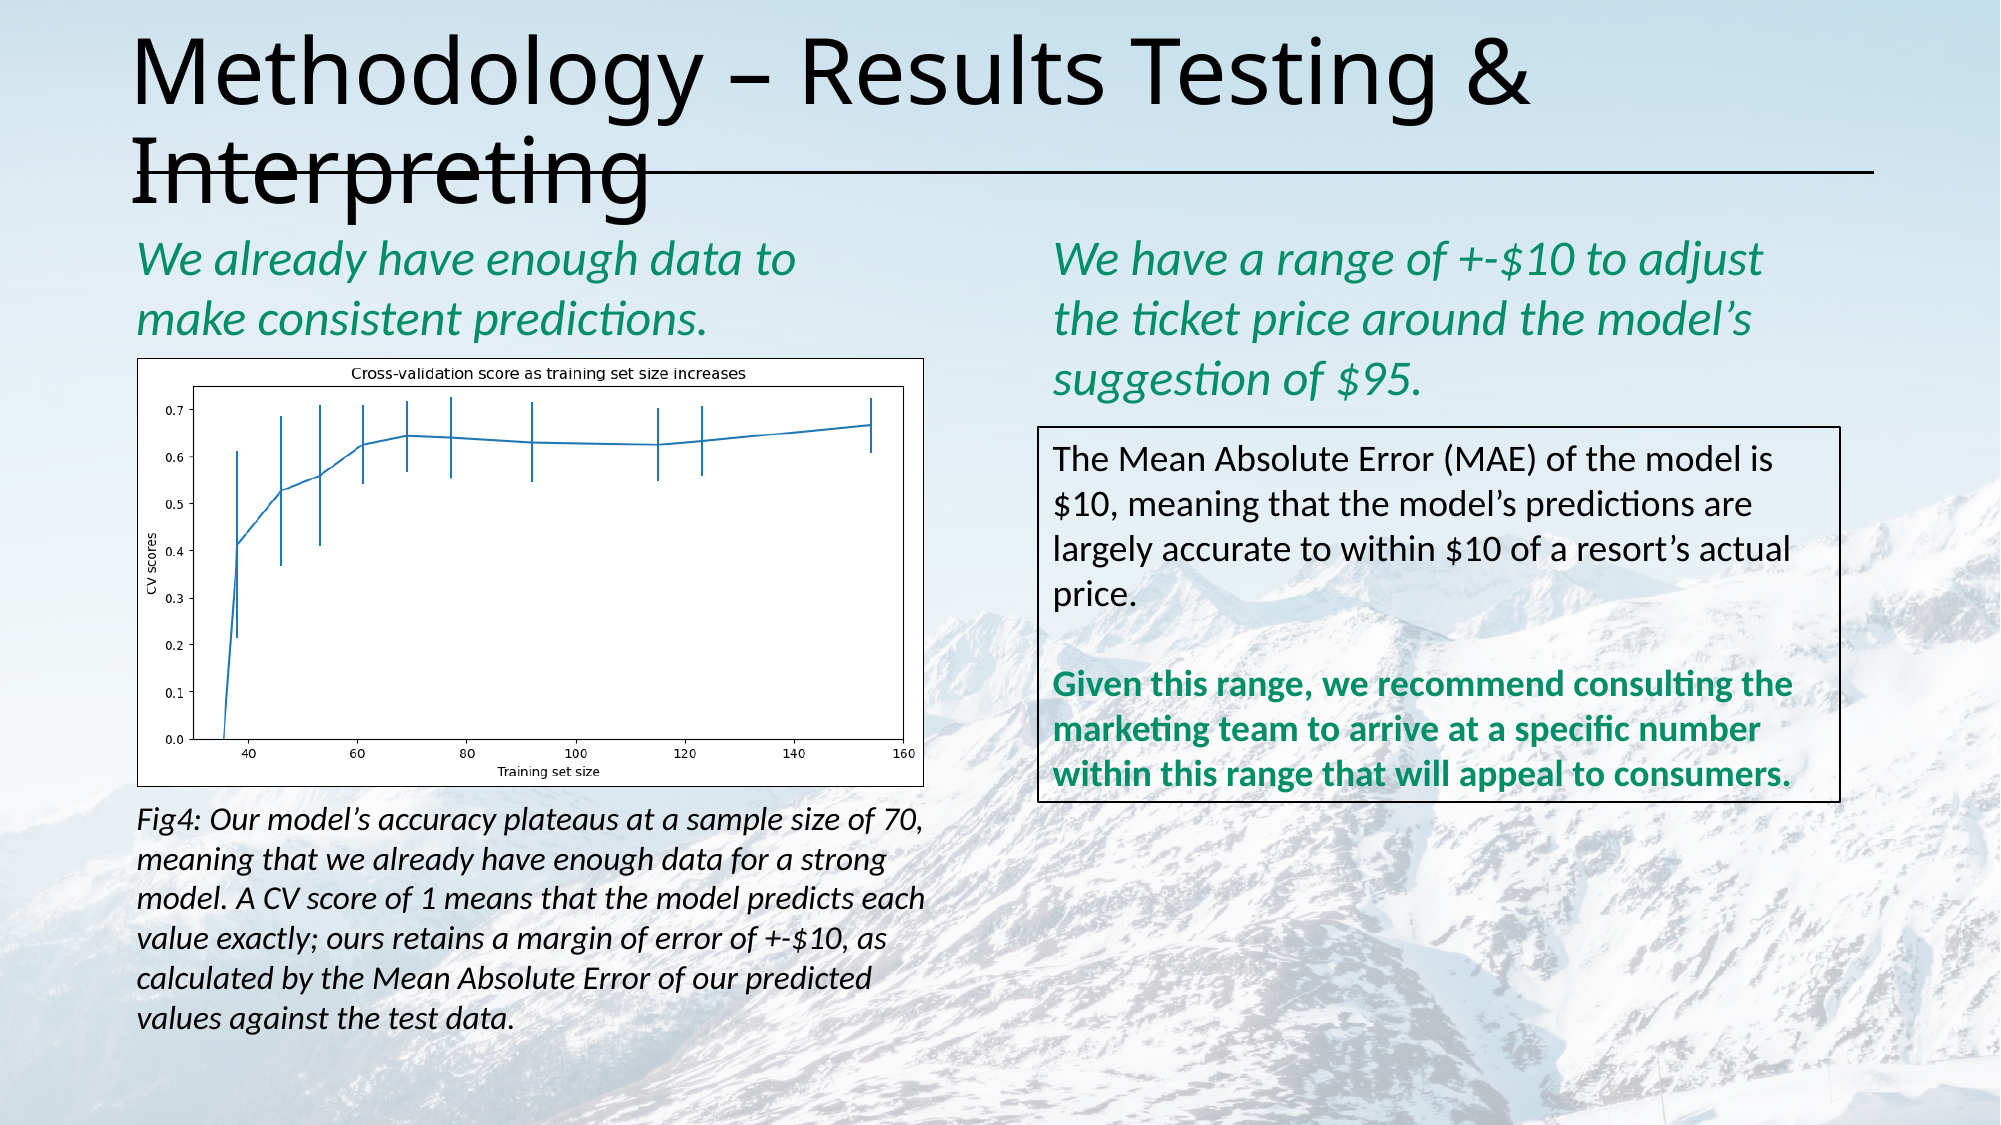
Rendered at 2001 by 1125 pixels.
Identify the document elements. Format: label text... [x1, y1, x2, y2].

text_box The Mean Absolute Error (MAE) of the model is $10, meaning that the model’s predictions are largely accurate to within $10 of a resort’s actual price. Given this range, we recommend consulting the marketing team to arrive at a specific number within this range that will appeal to consumers. [1037, 426, 1840, 802]
text_box We have a range of +-$10 to adjust the ticket price around the model’s suggestion of $95. [1037, 218, 1840, 425]
text_box Fig4: Our model’s accuracy plateaus at a sample size of 70, meaning that we already have enough data for a strong model. A CV score of 1 means that the model predicts each value exactly; ours retains a margin of error of +-$10, as calculated by the Mean Absolute Error of our predicted values against the test data. [121, 789, 944, 1044]
text_box We already have enough data to make consistent predictions. [121, 218, 924, 359]
title Methodology – Results Testing & Interpreting [115, 57, 1841, 191]
picture [137, 358, 924, 787]
